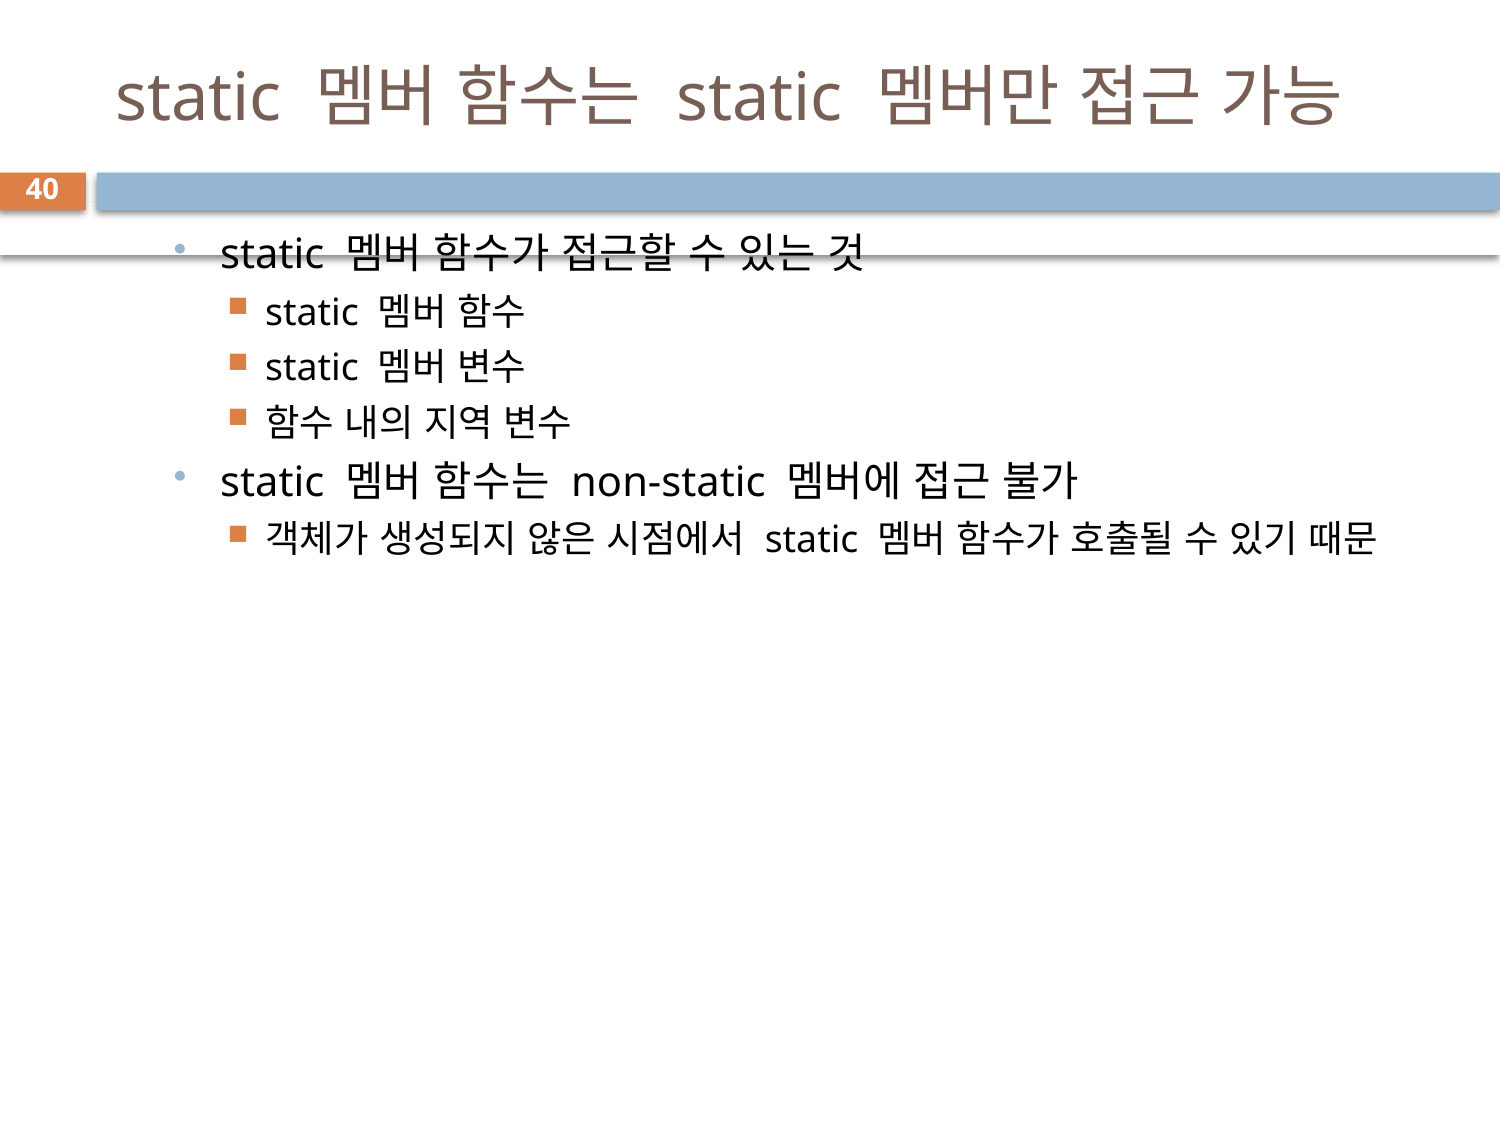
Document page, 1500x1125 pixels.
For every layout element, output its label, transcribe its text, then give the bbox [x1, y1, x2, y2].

list static 멤버 함수가 접근할 수 있는 것 static 멤버 함수 static 멤버 변수 함수 내의 지역 변수 static 멤버 함수는 non-static 멤버에 접근 불가 객체가 생성되지 않은 시점에서 static 멤버 함수가 호출될 수 있기 때문 [100, 219, 1438, 610]
title static 멤버 함수는 static 멤버만 접근 가능 [100, 37, 1438, 149]
slide_number 40 [0, 170, 87, 211]
